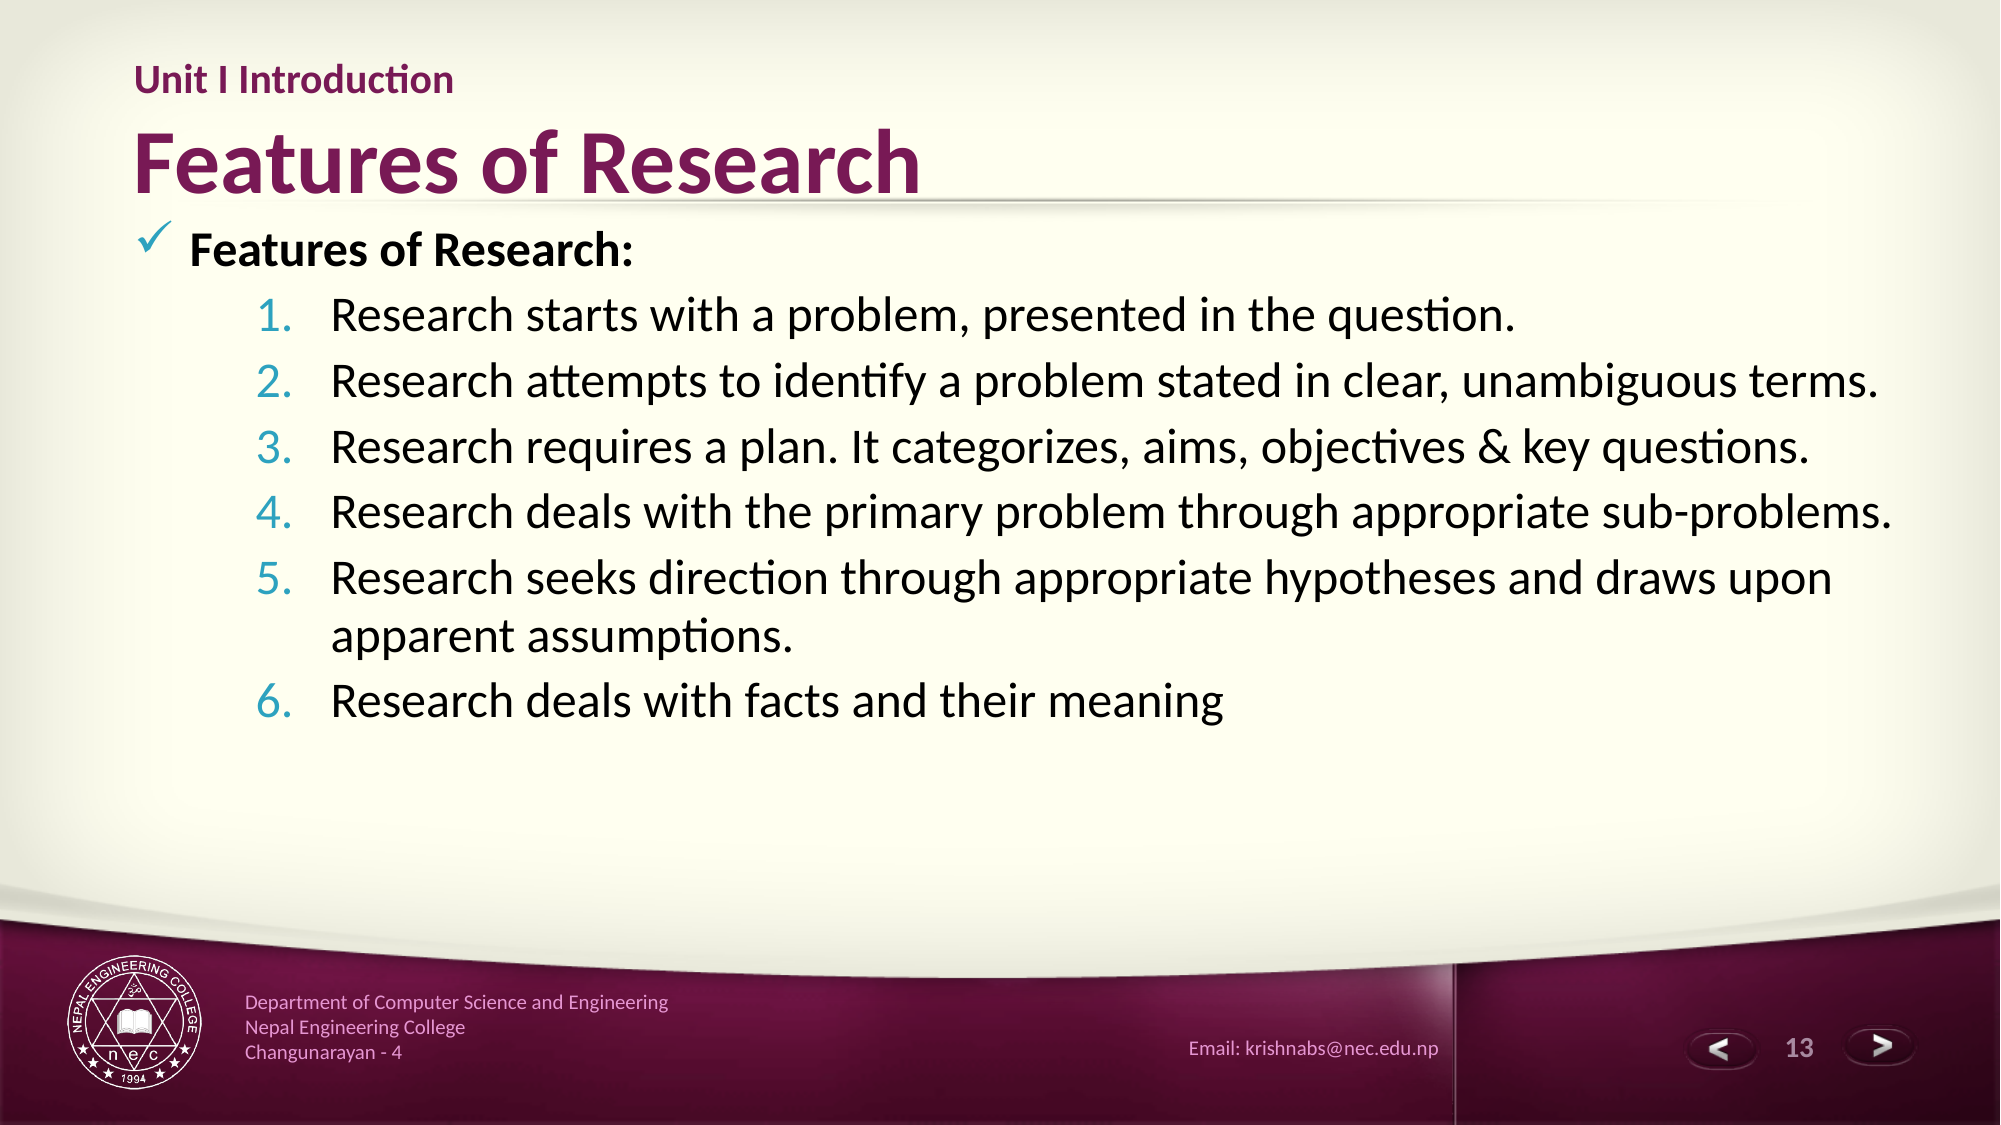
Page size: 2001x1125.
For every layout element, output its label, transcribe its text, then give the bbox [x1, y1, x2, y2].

list Features of Research: Research starts with a problem, presented in the question. Research attempts to identify a problem stated in clear, unambiguous terms. Research requires a plan. It categorizes, aims, objectives & key questions. Research deals with the primary problem through appropriate sub-problems. Research seeks direction through appropriate hypotheses and draws upon apparent assumptions. Research deals with facts and their meaning [133, 219, 1898, 917]
picture [0, 0, 2000, 1125]
title Unit I Introduction Features of Research [133, 52, 1867, 194]
